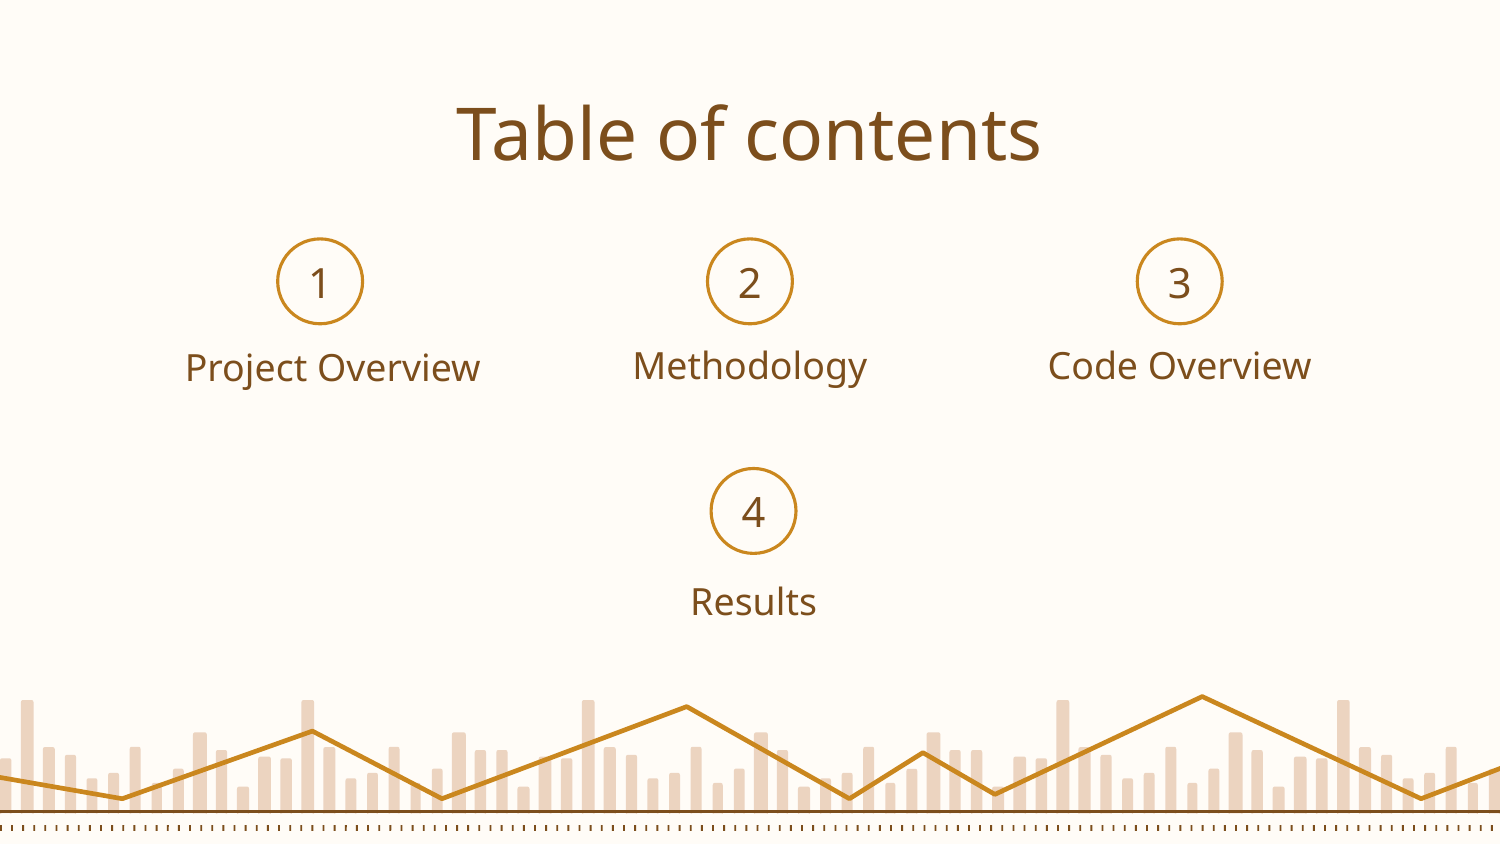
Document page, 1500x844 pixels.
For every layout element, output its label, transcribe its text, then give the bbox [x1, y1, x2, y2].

text_box [723, 238, 777, 248]
subtitle Methodology [547, 326, 952, 401]
subtitle Project Overview [130, 328, 535, 403]
text_box [293, 238, 347, 248]
title 3 [1102, 248, 1258, 315]
text_box [294, 315, 347, 324]
text_box [1153, 315, 1206, 324]
text_box [724, 315, 776, 324]
subtitle Results [551, 563, 956, 637]
text_box [726, 468, 781, 478]
title Table of contents [118, 72, 1382, 167]
text_box [1153, 238, 1207, 248]
title 1 [242, 248, 398, 315]
title 4 [676, 478, 832, 544]
text_box [726, 544, 781, 554]
subtitle Code Overview [977, 326, 1382, 401]
title 2 [672, 248, 828, 315]
